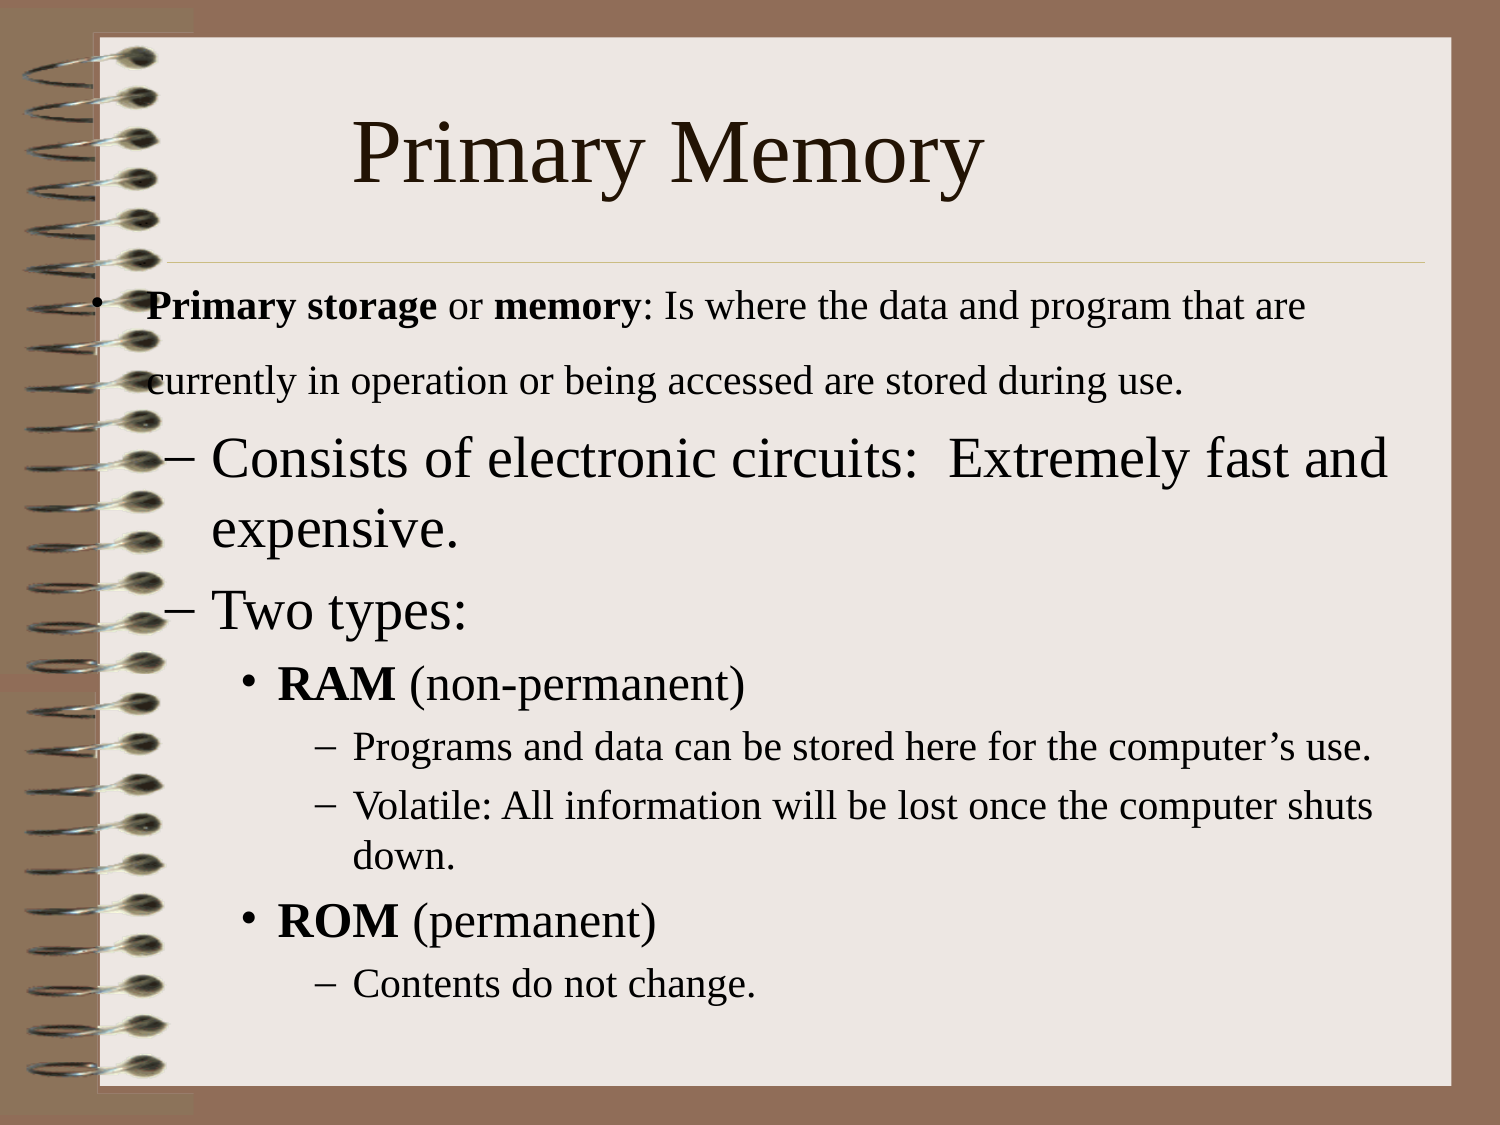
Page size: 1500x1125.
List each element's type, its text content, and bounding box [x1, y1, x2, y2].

list Primary storage or memory: Is where the data and program that are currently in operation or being accessed are stored during use. Consists of electronic circuits: Extremely fast and expensive. Two types: RAM (non-permanent) Programs and data can be stored here for the computer’s use. Volatile: All information will be lost once the computer shuts down. ROM (permanent) Contents do not change. [75, 270, 1425, 1013]
picture [0, 8, 194, 674]
picture [0, 692, 194, 1115]
title Primary Memory [75, 52, 1263, 241]
